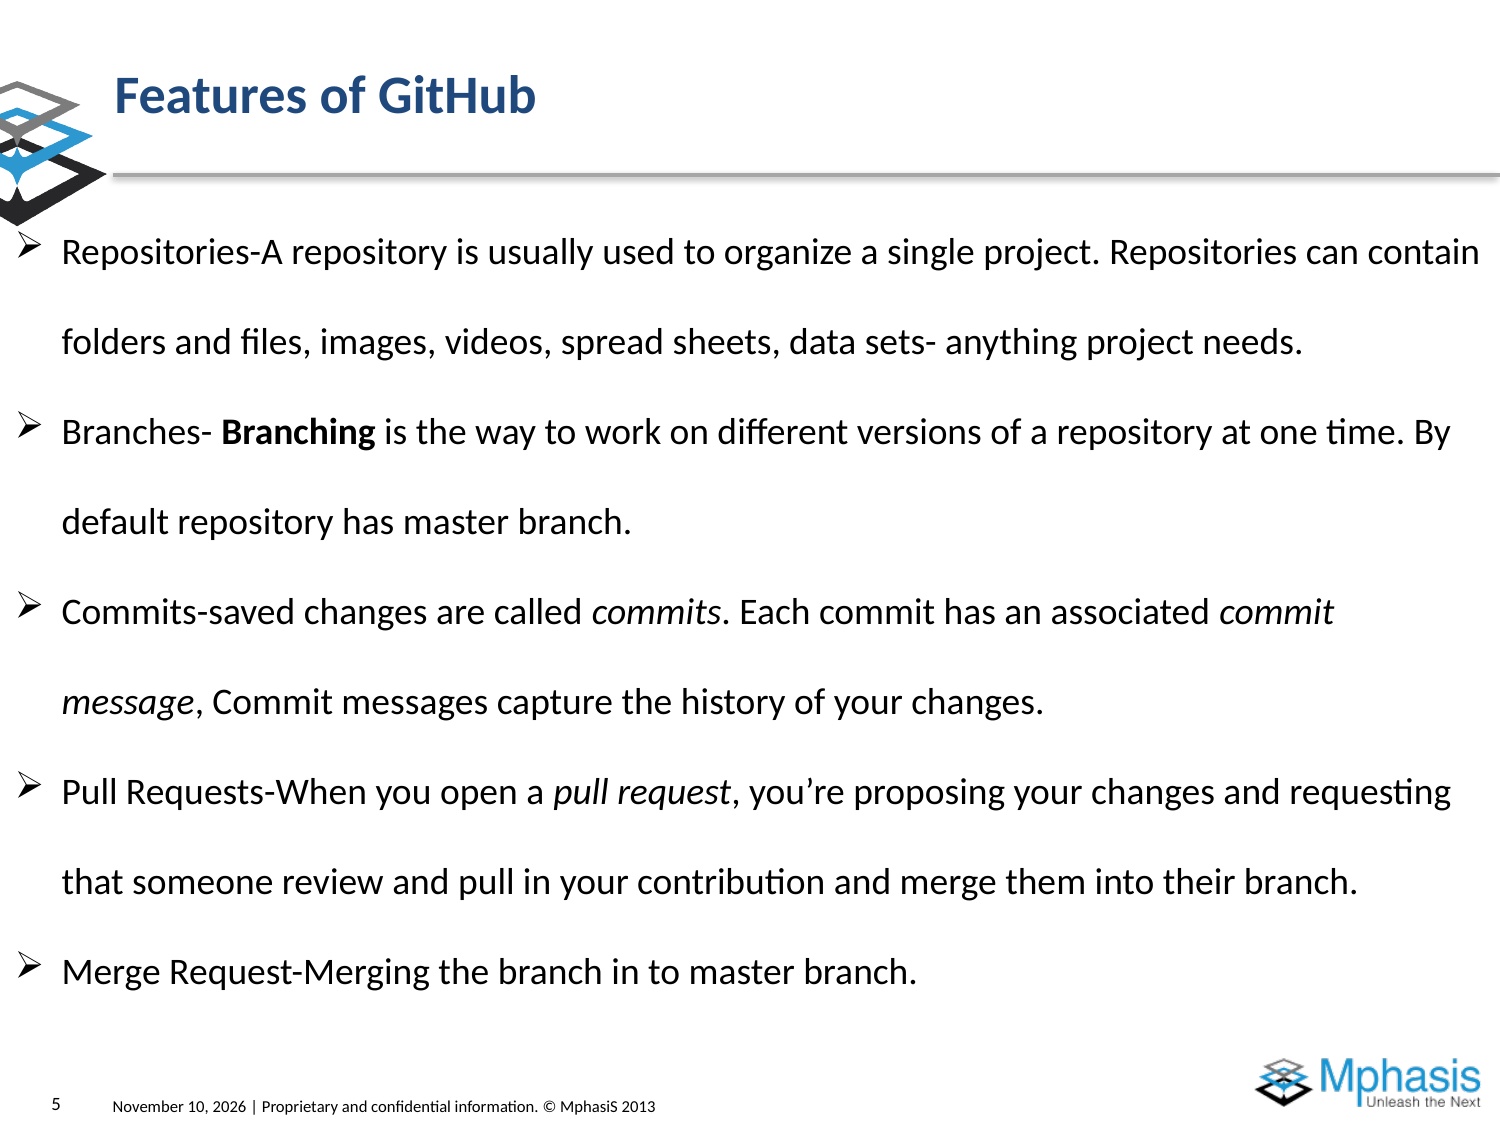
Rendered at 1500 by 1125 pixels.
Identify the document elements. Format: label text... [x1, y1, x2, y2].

title Features of GitHub [99, 19, 1149, 175]
list Repositories-A repository is usually used to organize a single project. Repositories can contain folders and files, images, videos, spread sheets, data sets- anything project needs. Branches- Branching is the way to work on different versions of a repository at one time. By default repository has master branch. Commits-saved changes are called commits. Each commit has an associated commit message, Commit messages capture the history of your changes. Pull Requests-When you open a pull request, you’re proposing your changes and requesting that someone review and pull in your contribution and merge them into their branch. Merge Request-Merging the branch in to master branch. [0, 174, 1500, 1005]
picture [0, 75, 99, 174]
picture [1244, 1042, 1492, 1120]
